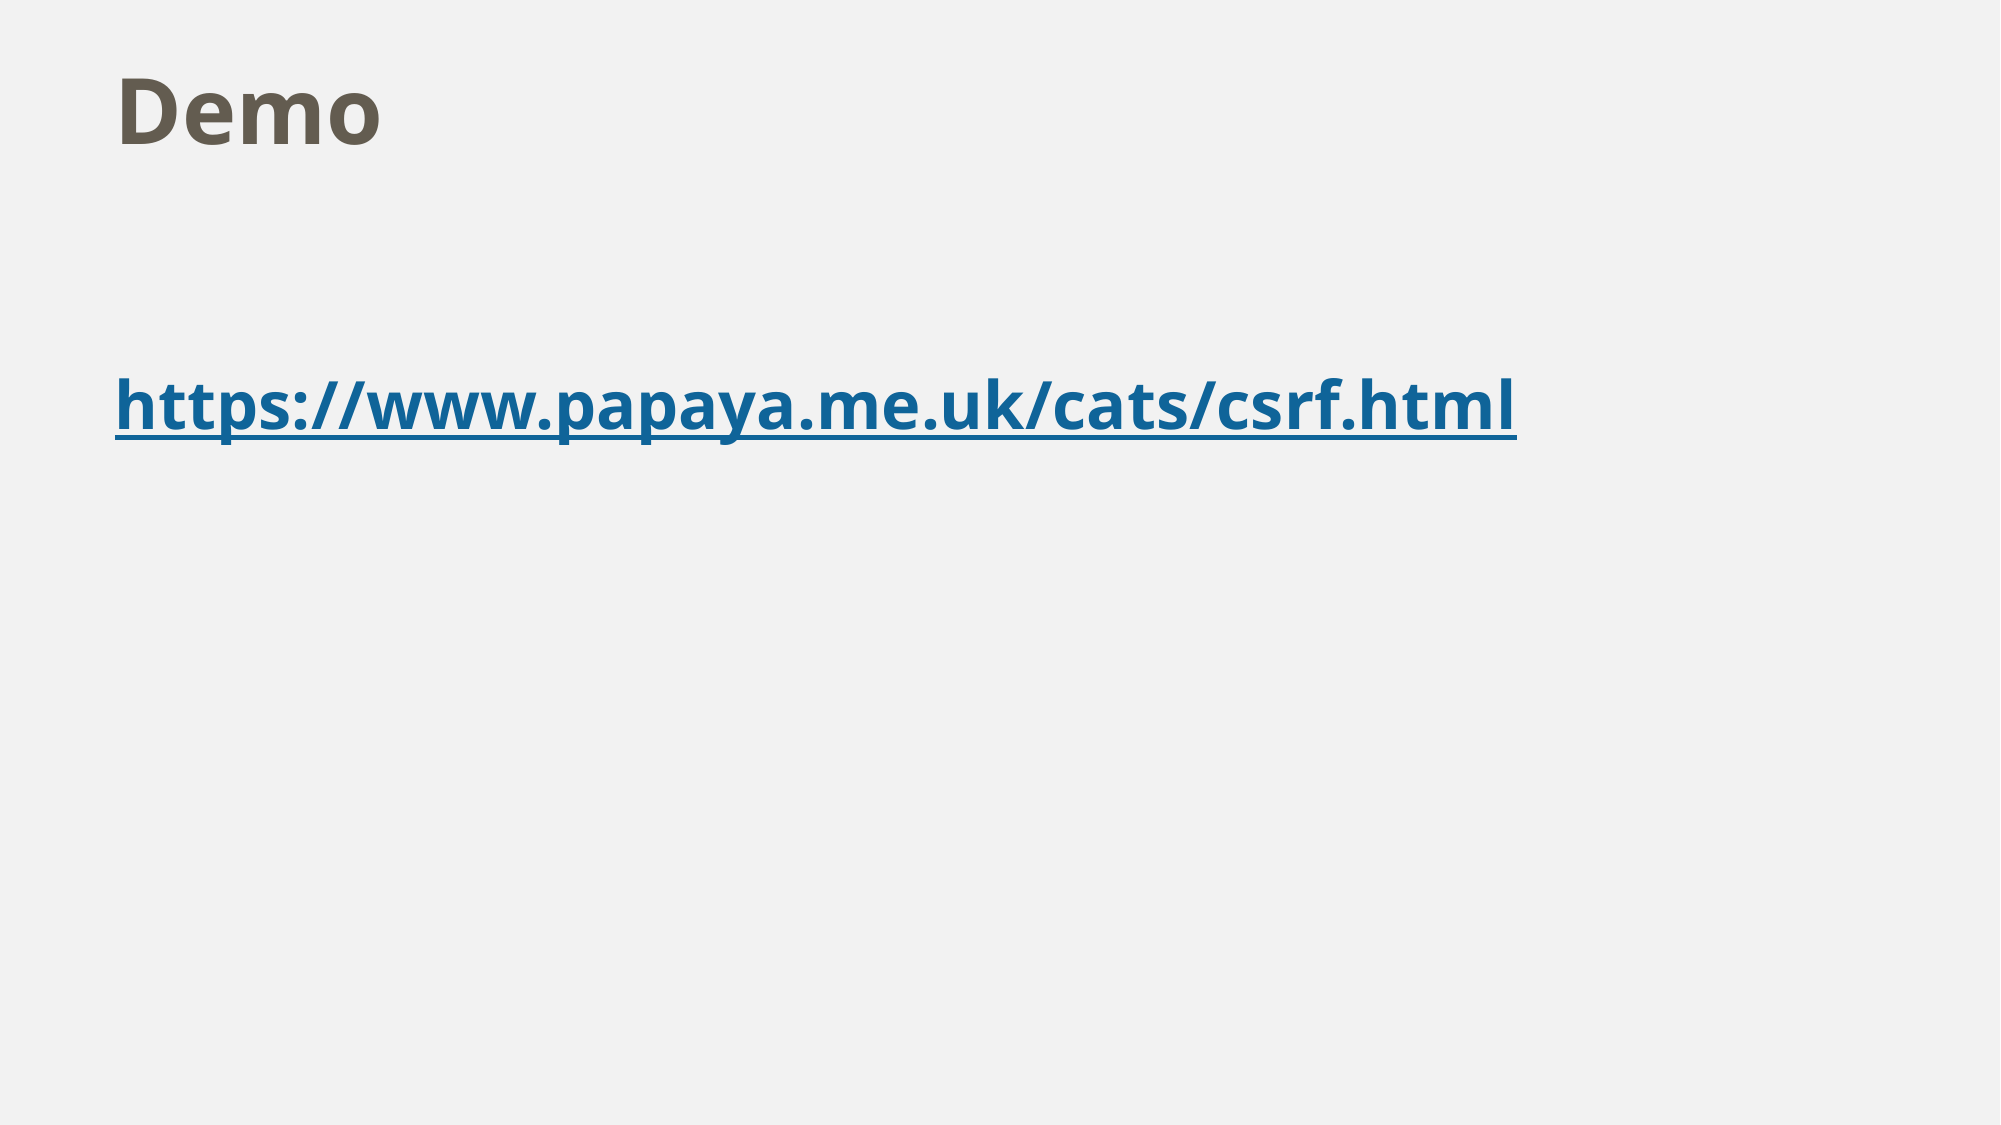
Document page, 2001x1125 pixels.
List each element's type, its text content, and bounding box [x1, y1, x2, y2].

list https://www.papaya.me.uk/cats/csrf.html [99, 262, 1900, 908]
title Demo [99, 45, 1900, 233]
